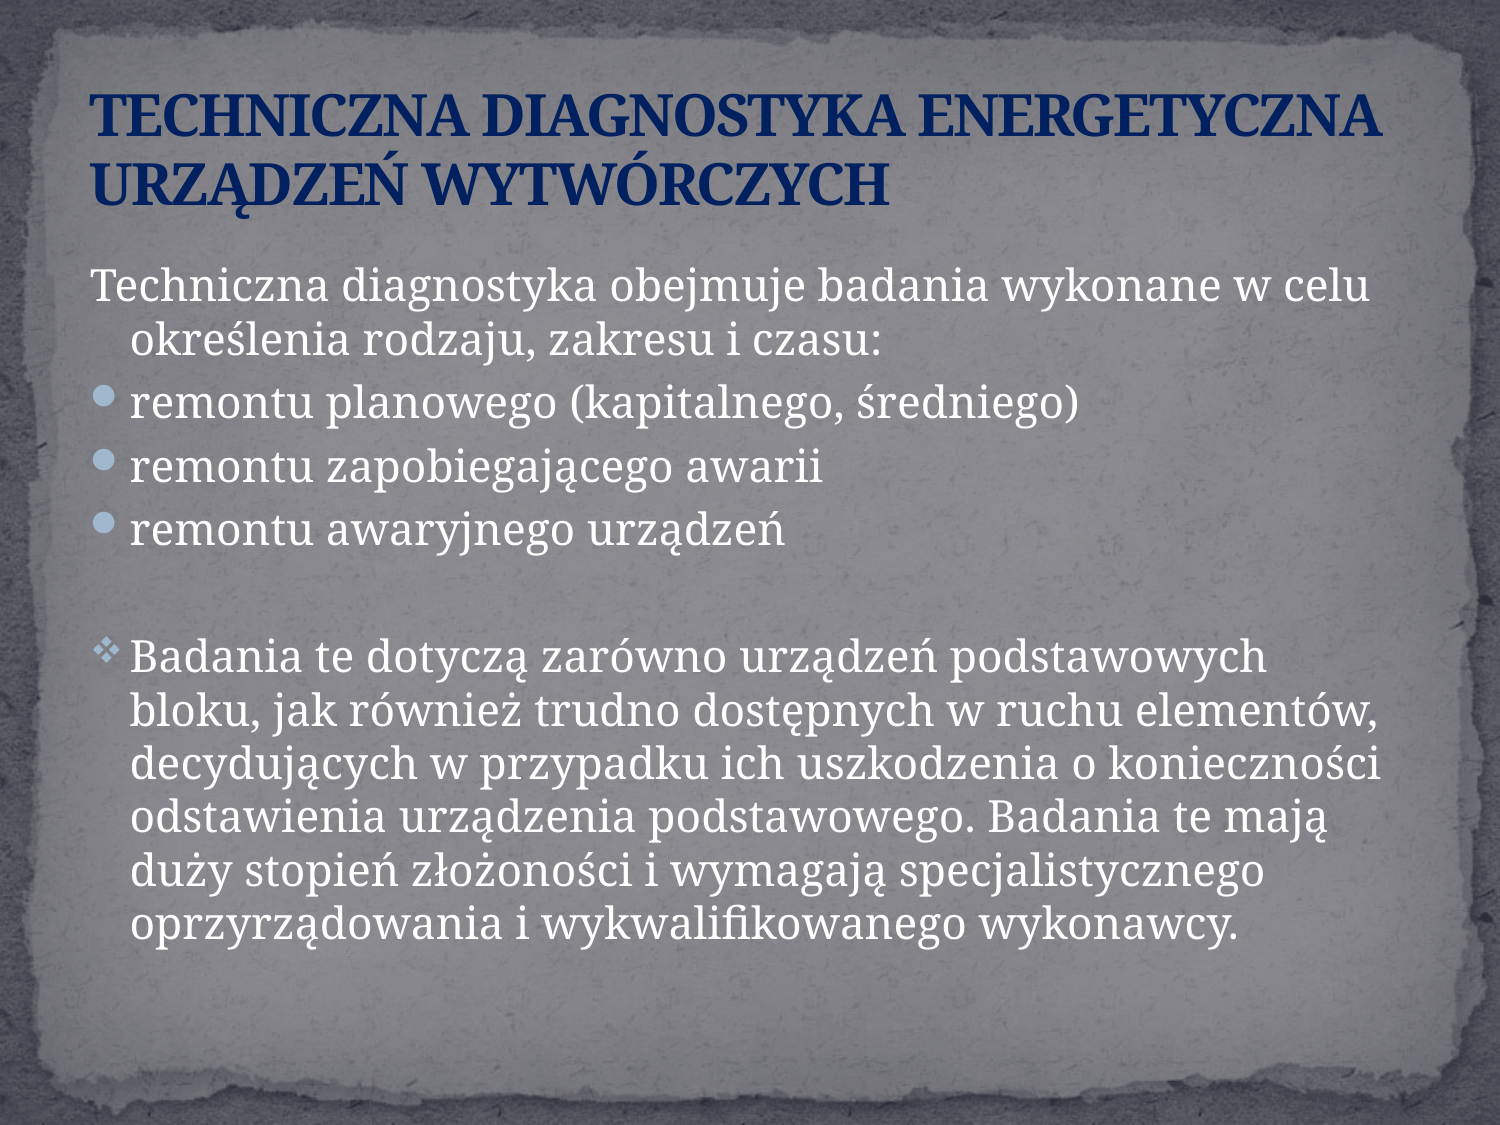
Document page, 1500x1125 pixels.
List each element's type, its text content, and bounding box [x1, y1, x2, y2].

list Techniczna diagnostyka obejmuje badania wykonane w celu określenia rodzaju, zakresu i czasu: remontu planowego (kapitalnego, średniego) remontu zapobiegającego awarii remontu awaryjnego urządzeń Badania te dotyczą zarówno urządzeń podstawowych bloku, jak również trudno dostępnych w ruchu elementów, decydujących w przypadku ich uszkodzenia o konieczności odstawienia urządzenia podstawowego. Badania te mają duży stopień złożoności i wymagają specjalistycznego oprzyrządowania i wykwalifikowanego wykonawcy. [75, 249, 1425, 1000]
title TECHNICZNA DIAGNOSTYKA ENERGETYCZNA URZĄDZEŃ WYTWÓRCZYCH [74, 24, 1425, 225]
